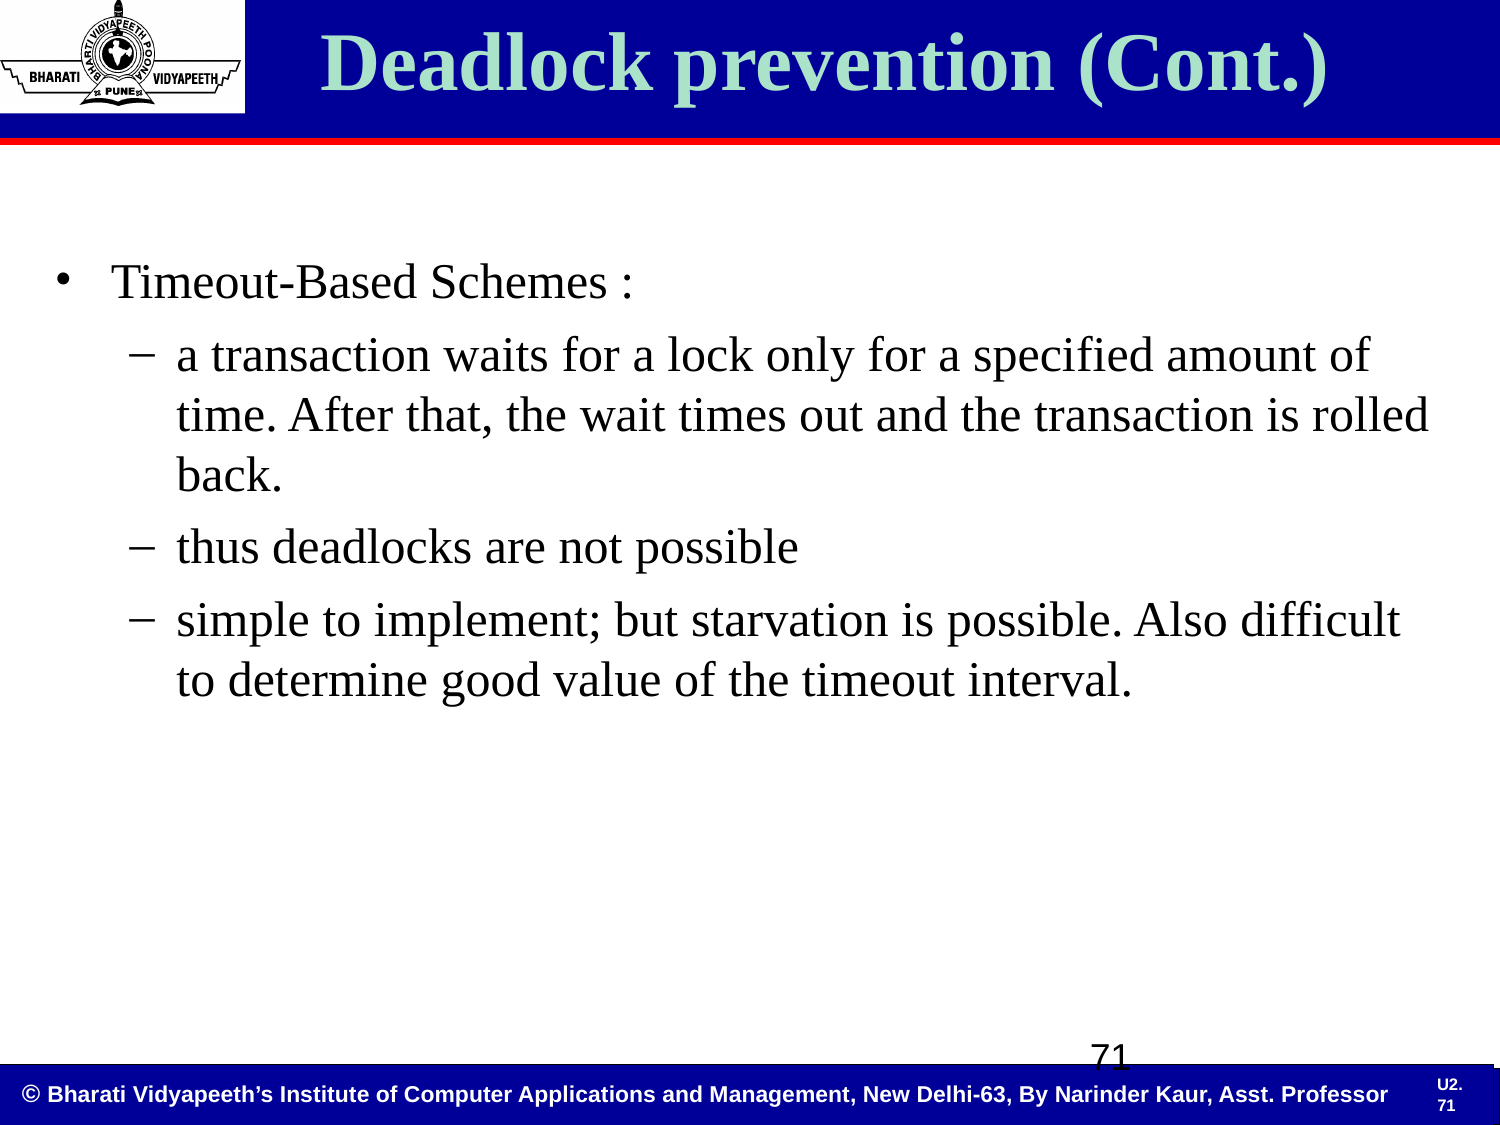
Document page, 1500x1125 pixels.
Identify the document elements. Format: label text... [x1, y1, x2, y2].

list Timeout-Based Schemes : a transaction waits for a lock only for a specified amount of time. After that, the wait times out and the transaction is rolled back. thus deadlocks are not possible simple to implement; but starvation is possible. Also difficult to determine good value of the timeout interval. [39, 166, 1469, 1024]
title Deadlock prevention (Cont.) [150, 0, 1500, 188]
slide_number 71 [1074, 1025, 1388, 1100]
picture [0, 0, 150, 106]
